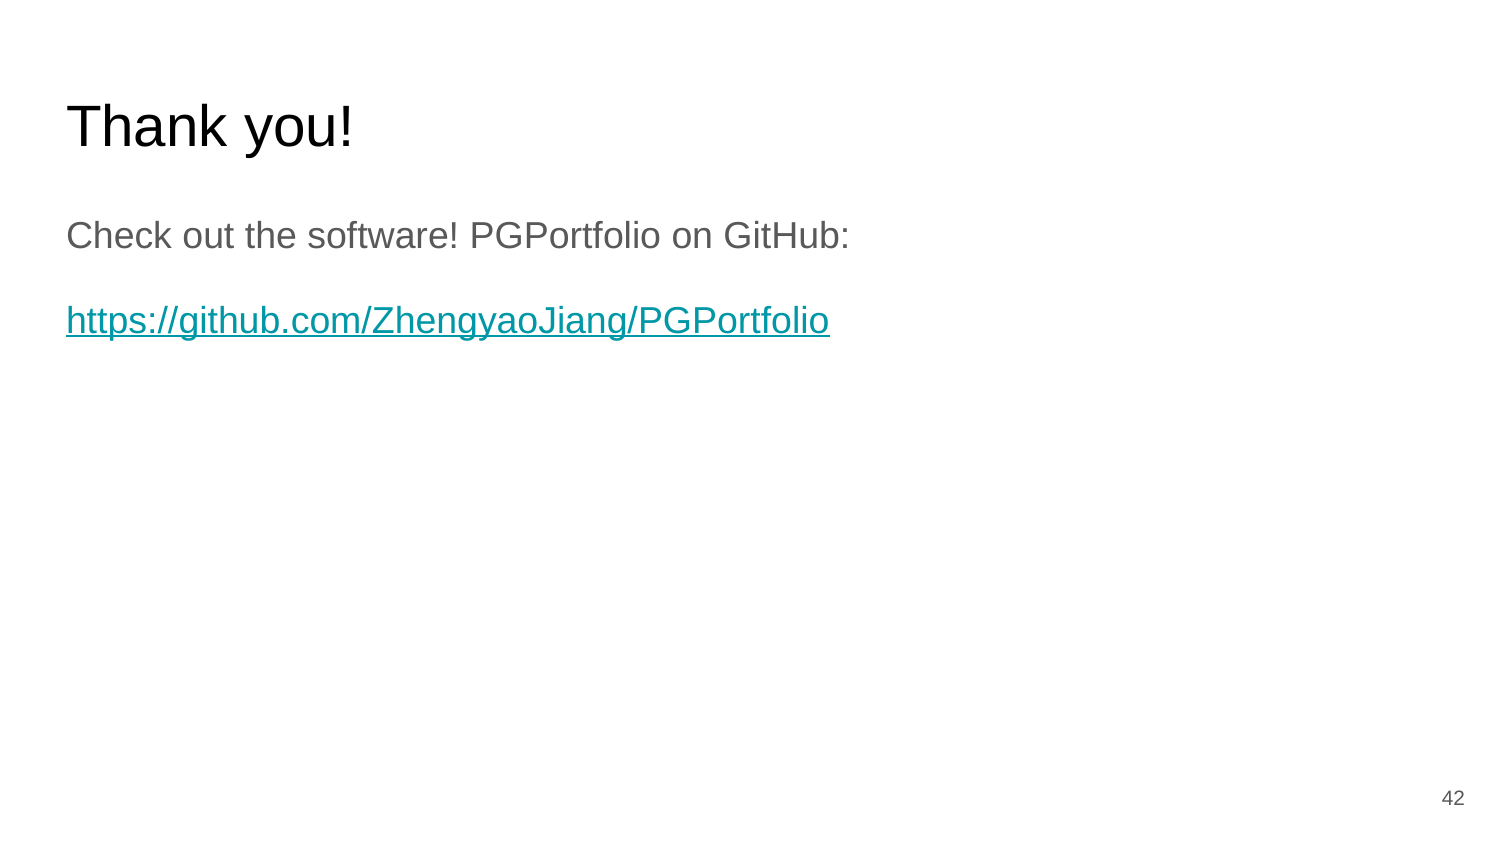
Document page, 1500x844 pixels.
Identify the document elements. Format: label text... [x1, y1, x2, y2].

list Check out the software! PGPortfolio on GitHub: https://github.com/ZhengyaoJiang/PGPortfolio [51, 189, 1449, 750]
title Thank you! [51, 72, 1449, 167]
slide_number ‹#› [1389, 764, 1480, 830]
